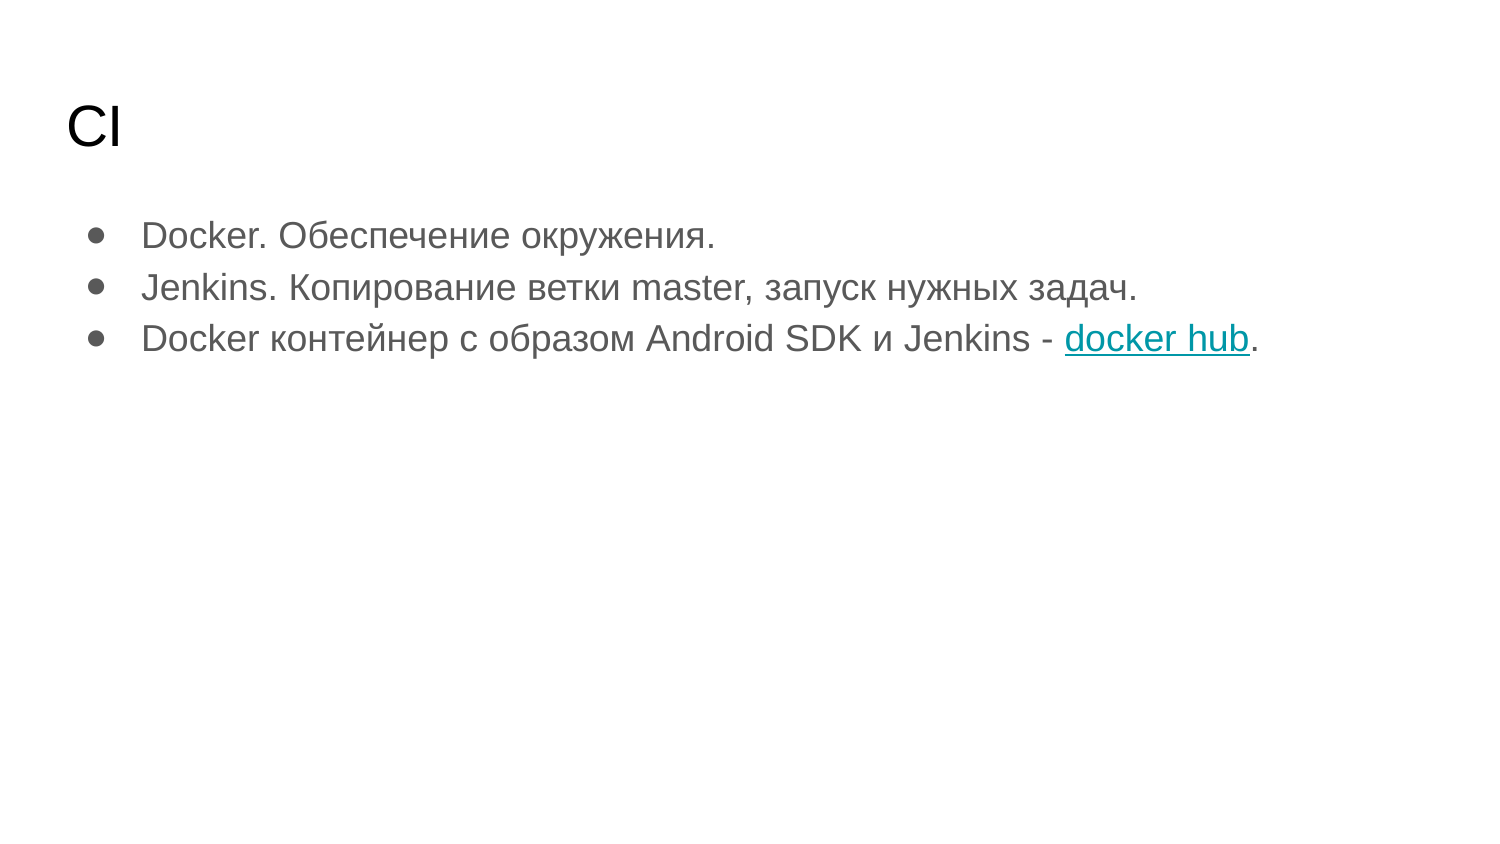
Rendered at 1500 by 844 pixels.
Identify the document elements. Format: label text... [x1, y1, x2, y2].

title CI [51, 72, 1449, 167]
list Docker. Обеспечение окружения. Jenkins. Копирование ветки master, запуск нужных задач. Docker контейнер с образом Android SDK и Jenkins - docker hub. [51, 189, 1449, 750]
